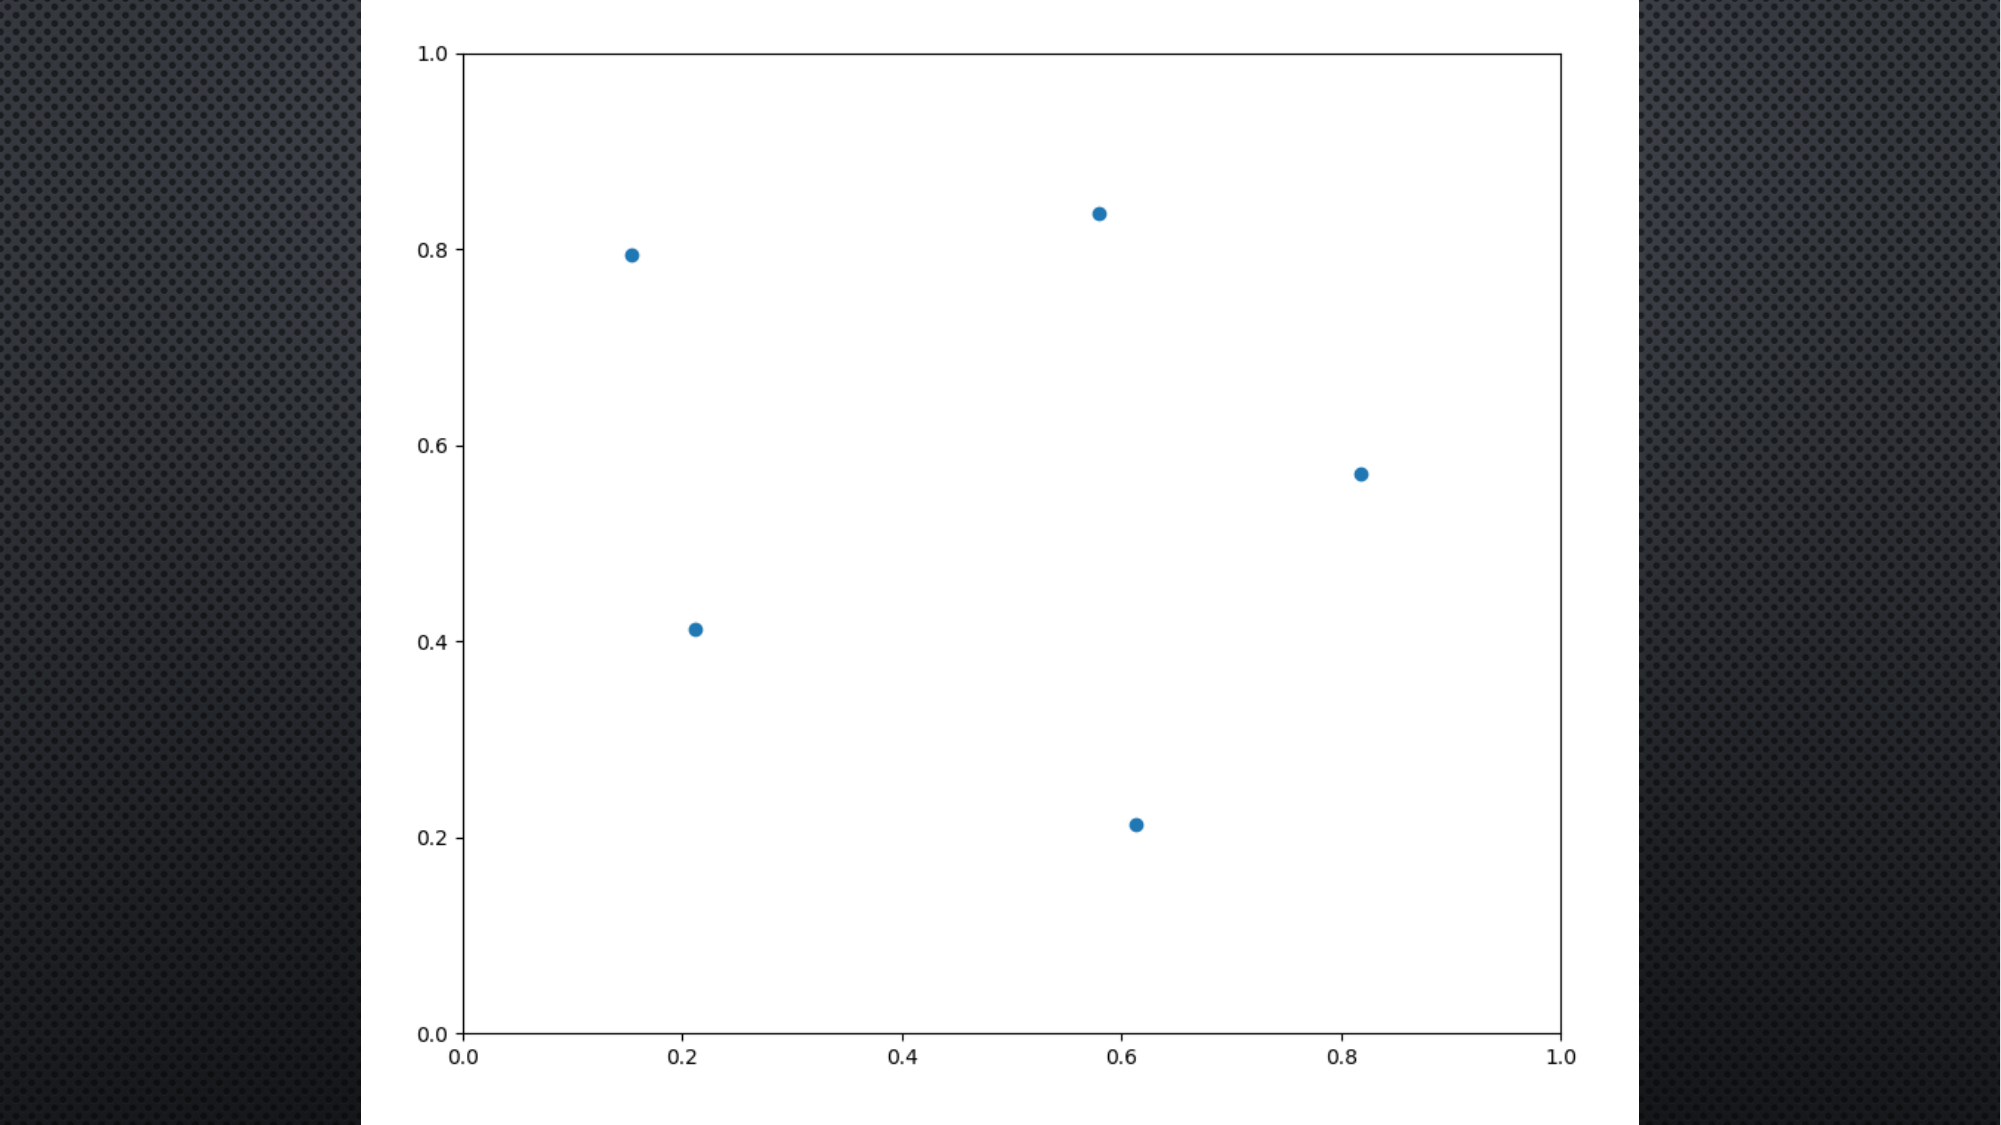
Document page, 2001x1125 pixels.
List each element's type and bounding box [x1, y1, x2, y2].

picture [361, 0, 1639, 1125]
